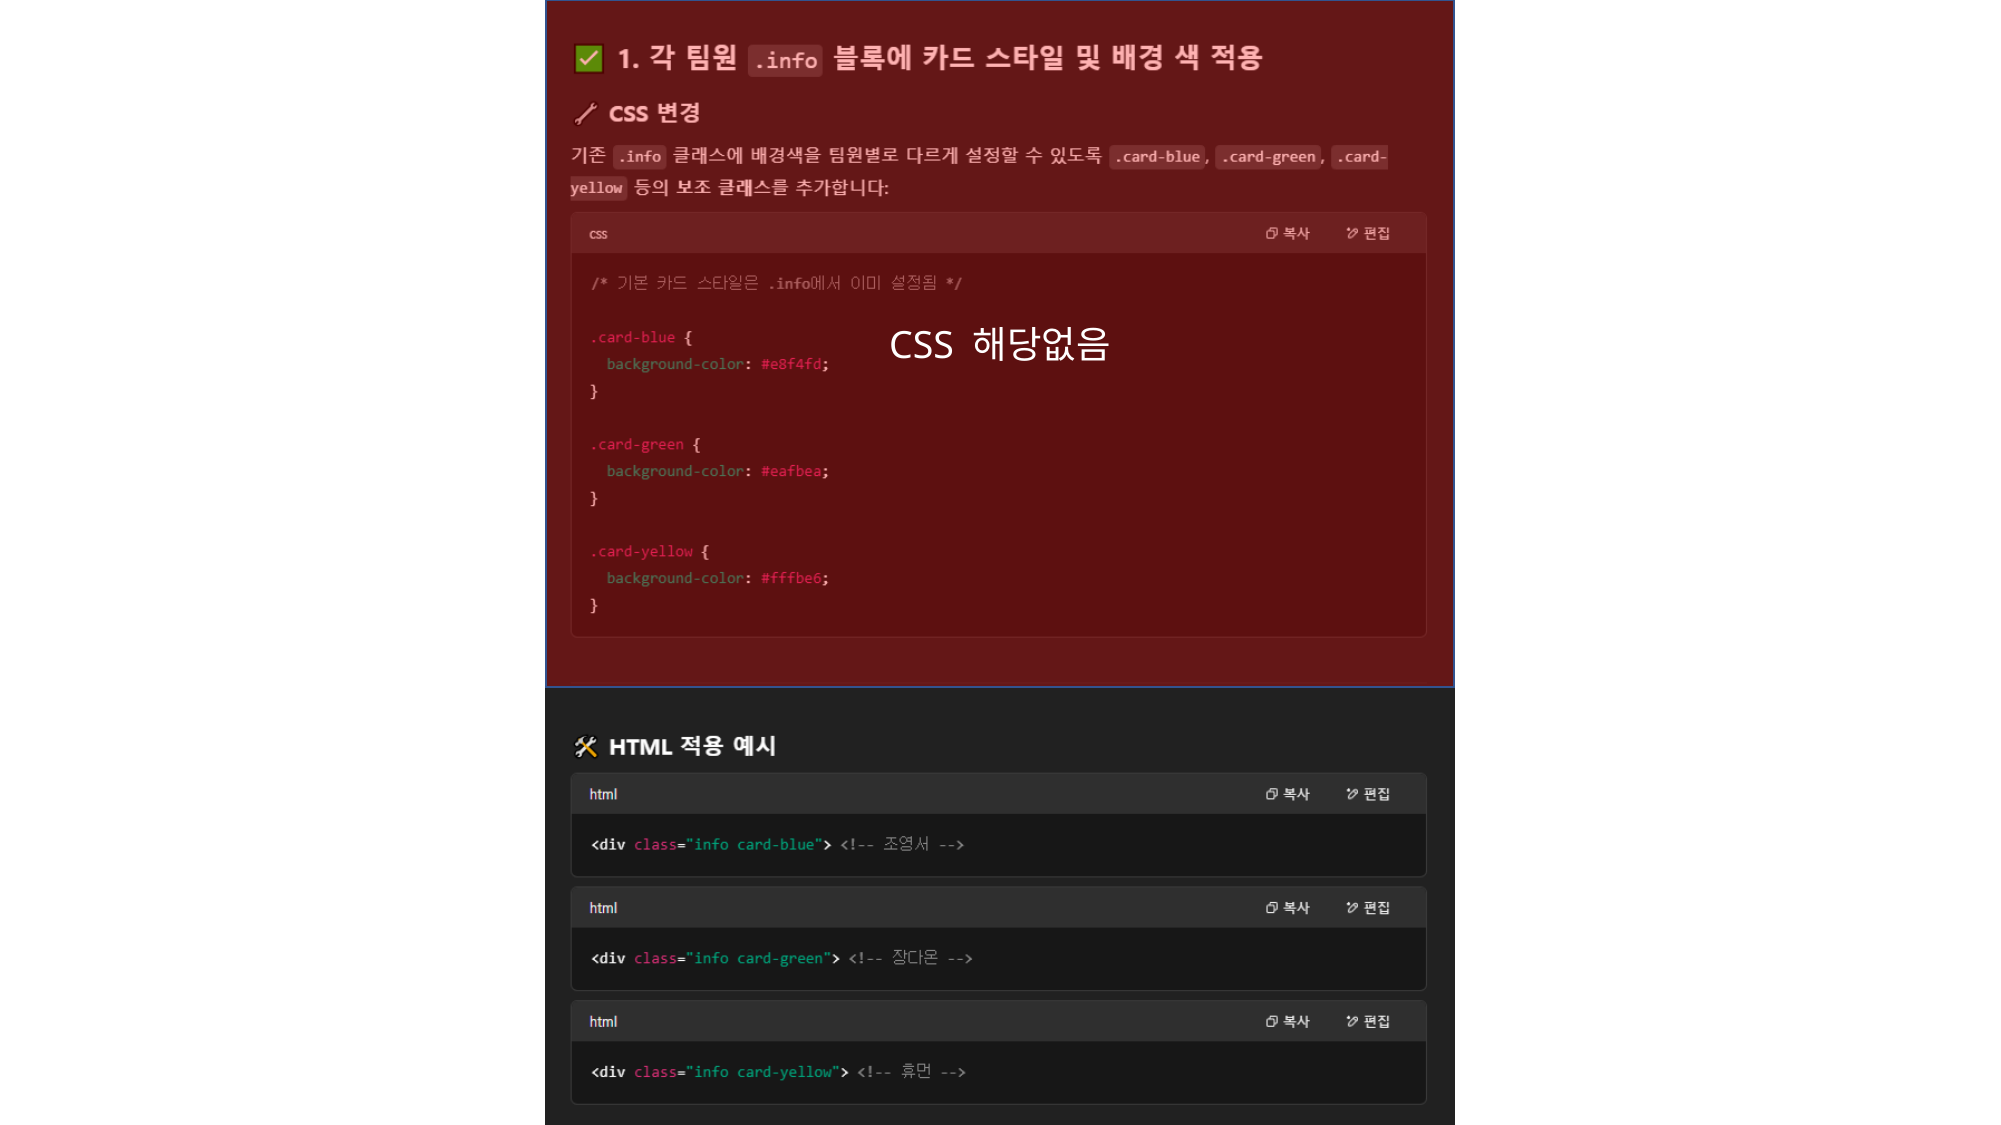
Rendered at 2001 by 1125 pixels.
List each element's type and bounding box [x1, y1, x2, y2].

picture [545, 0, 1455, 1125]
